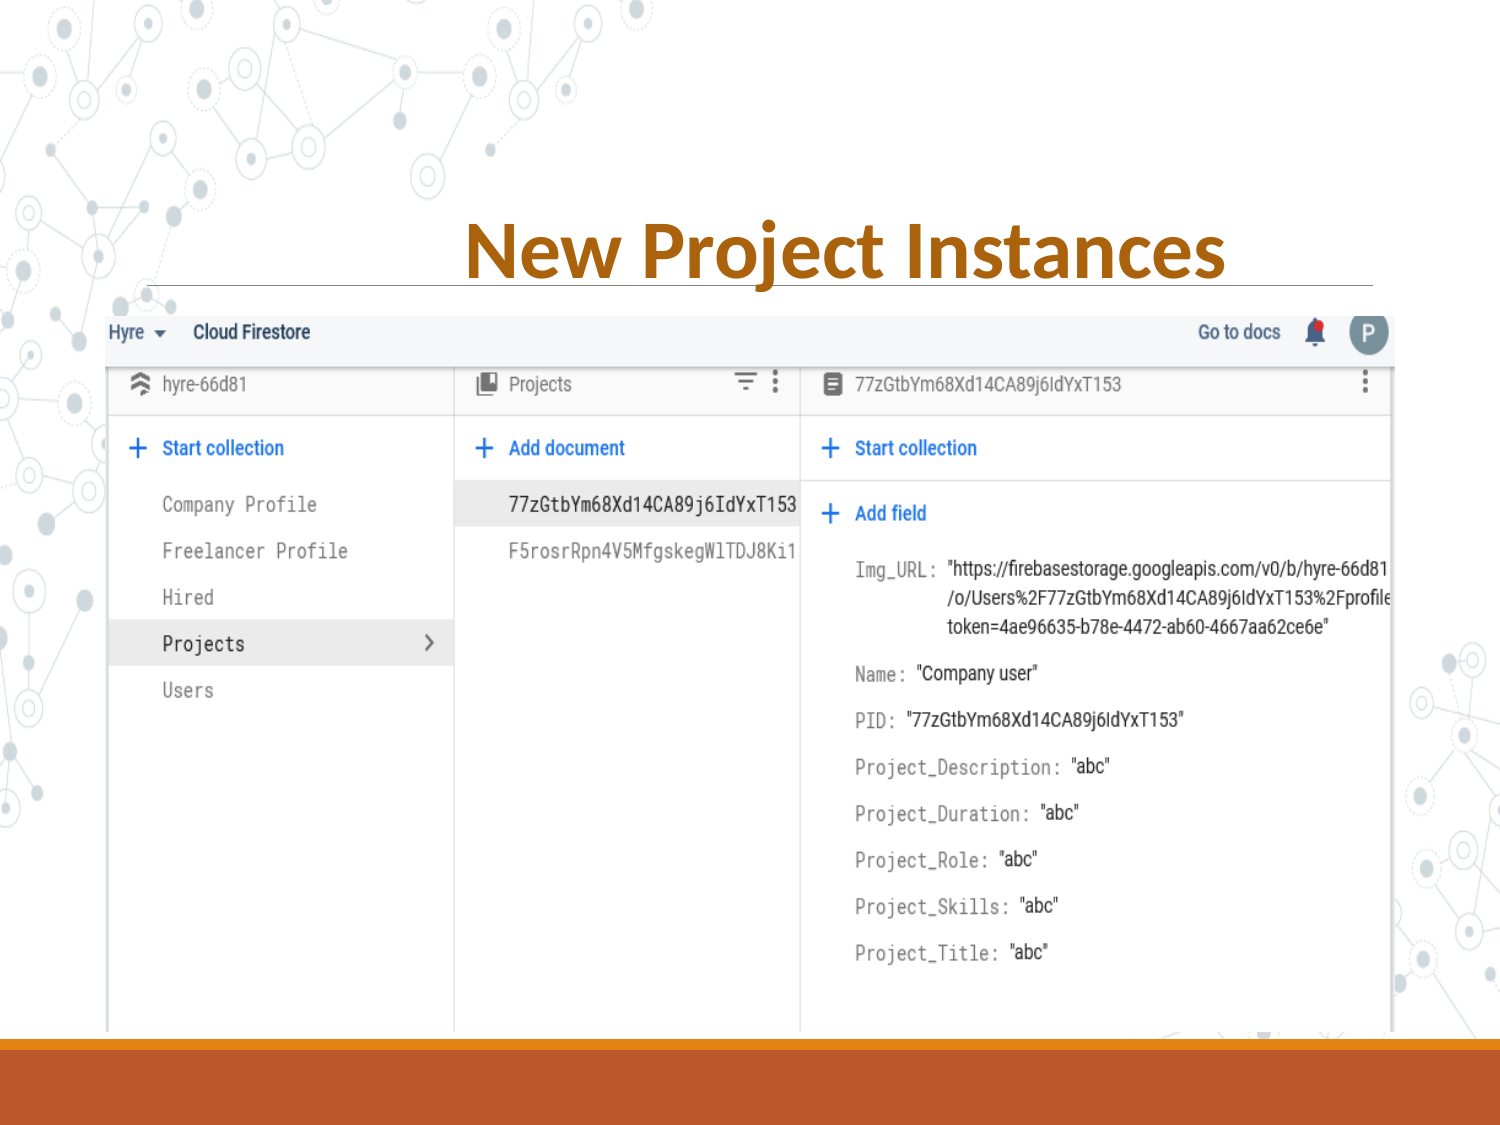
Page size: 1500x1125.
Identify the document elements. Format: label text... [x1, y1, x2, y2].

text_box New Project Instances [449, 187, 1243, 303]
picture [0, 0, 1500, 1039]
